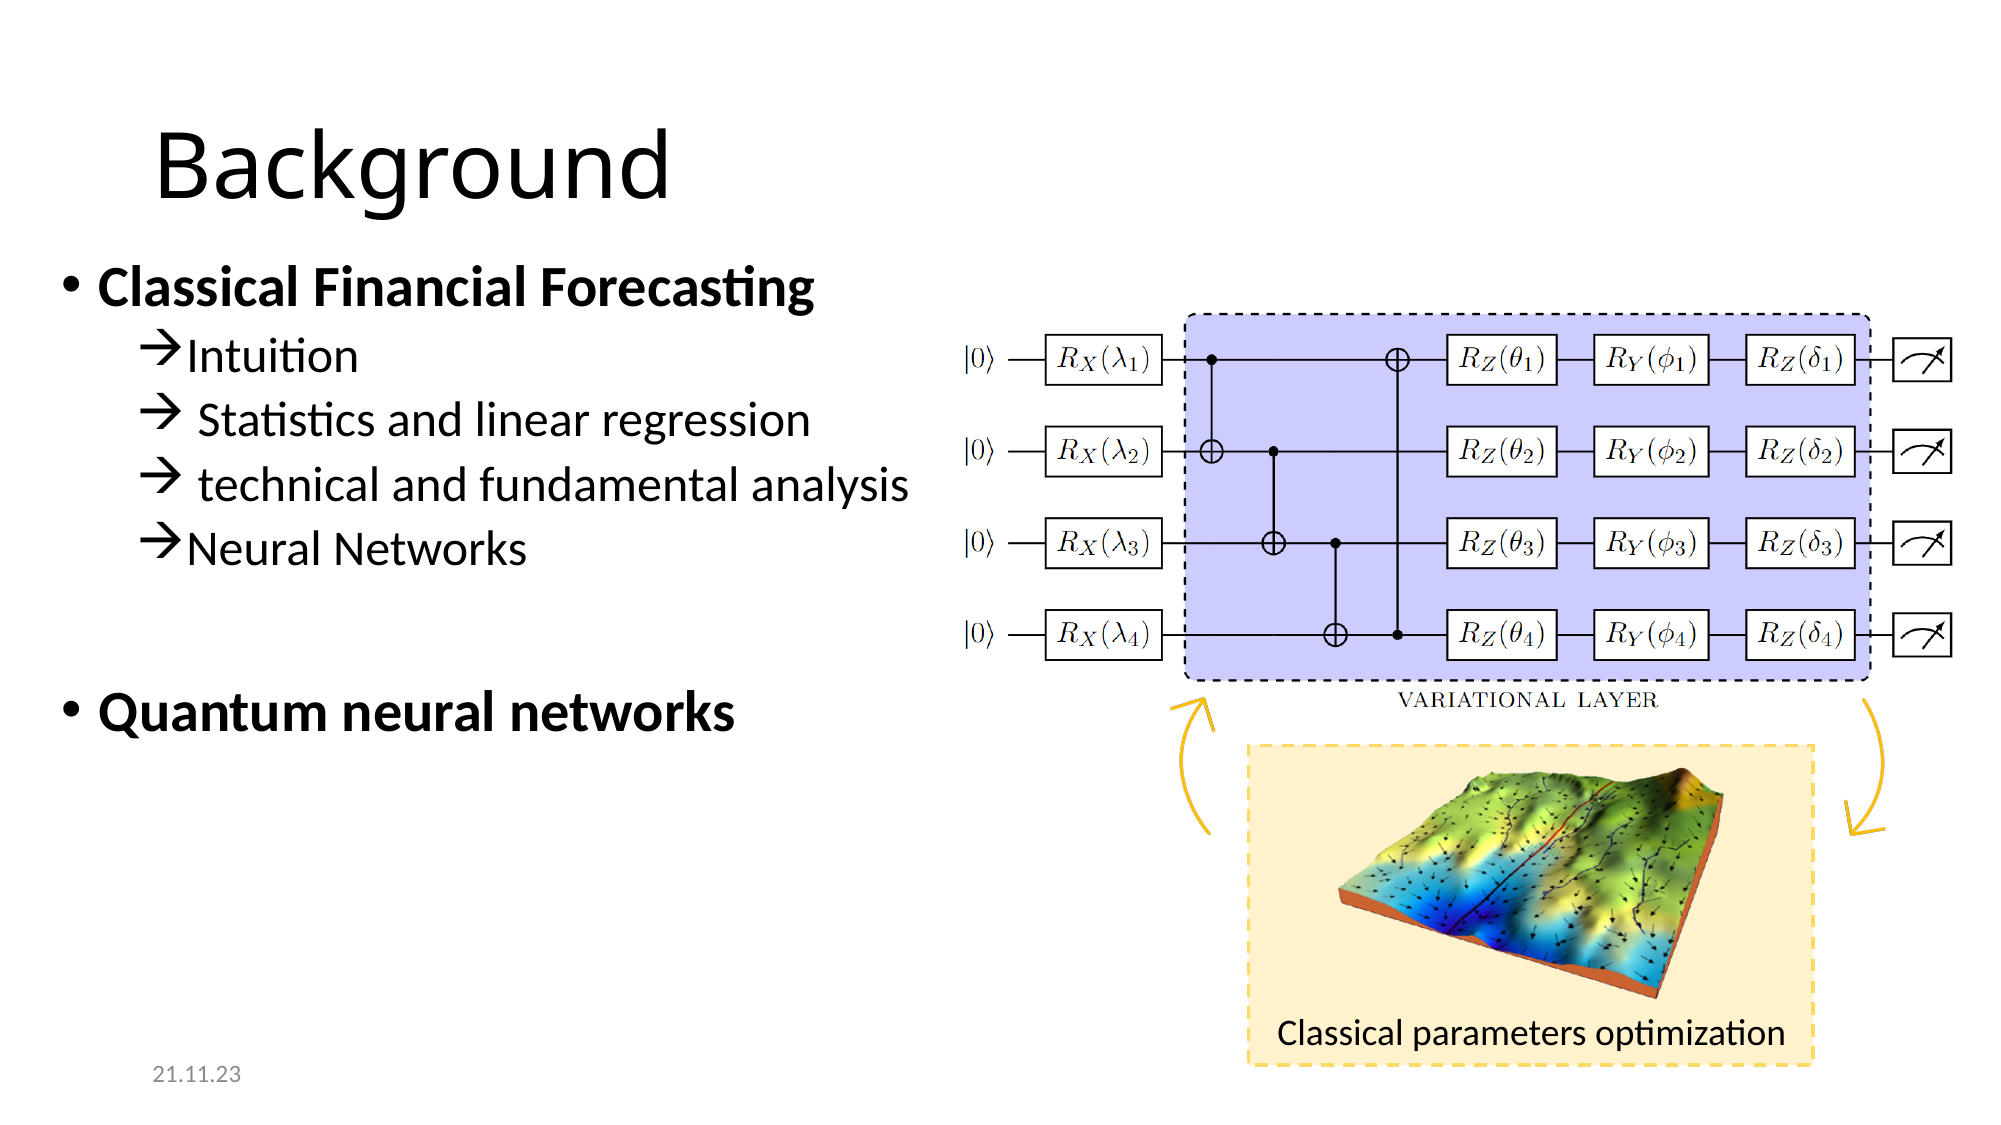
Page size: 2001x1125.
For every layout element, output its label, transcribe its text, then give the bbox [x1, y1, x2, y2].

picture [956, 279, 1969, 860]
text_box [1248, 745, 1814, 1066]
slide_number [137, 1042, 588, 1103]
list Classical Financial Forecasting Intuition Statistics and linear regression technical and fundamental analysis Neural Networks Quantum neural networks [46, 248, 1863, 1014]
title Background [137, 59, 1863, 248]
